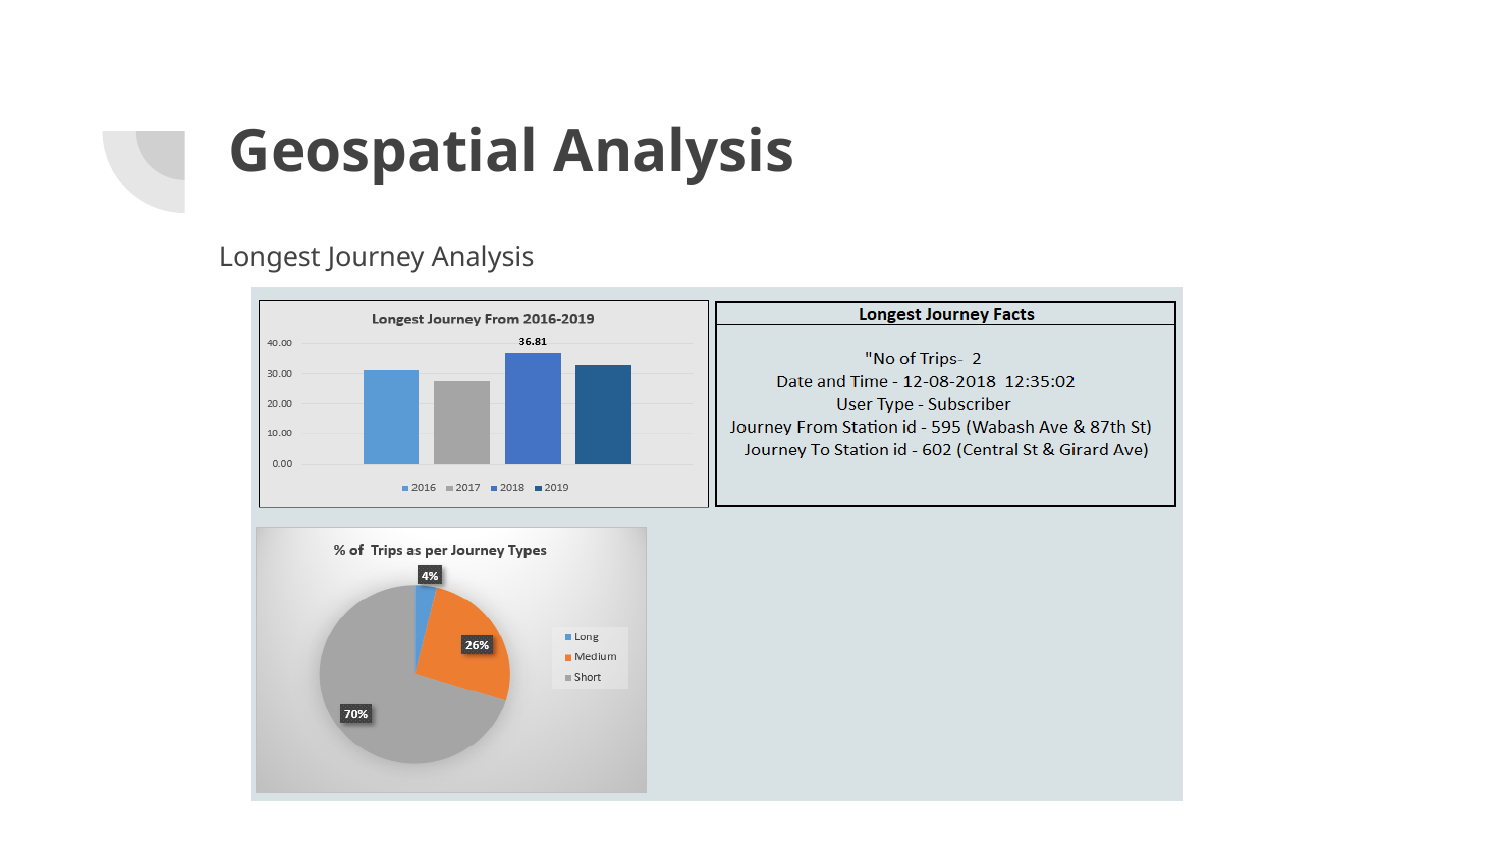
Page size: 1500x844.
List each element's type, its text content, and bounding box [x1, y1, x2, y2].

picture [251, 286, 1184, 801]
list Longest Journey Analysis [203, 219, 1358, 754]
title Geospatial Analysis [213, 98, 1368, 263]
